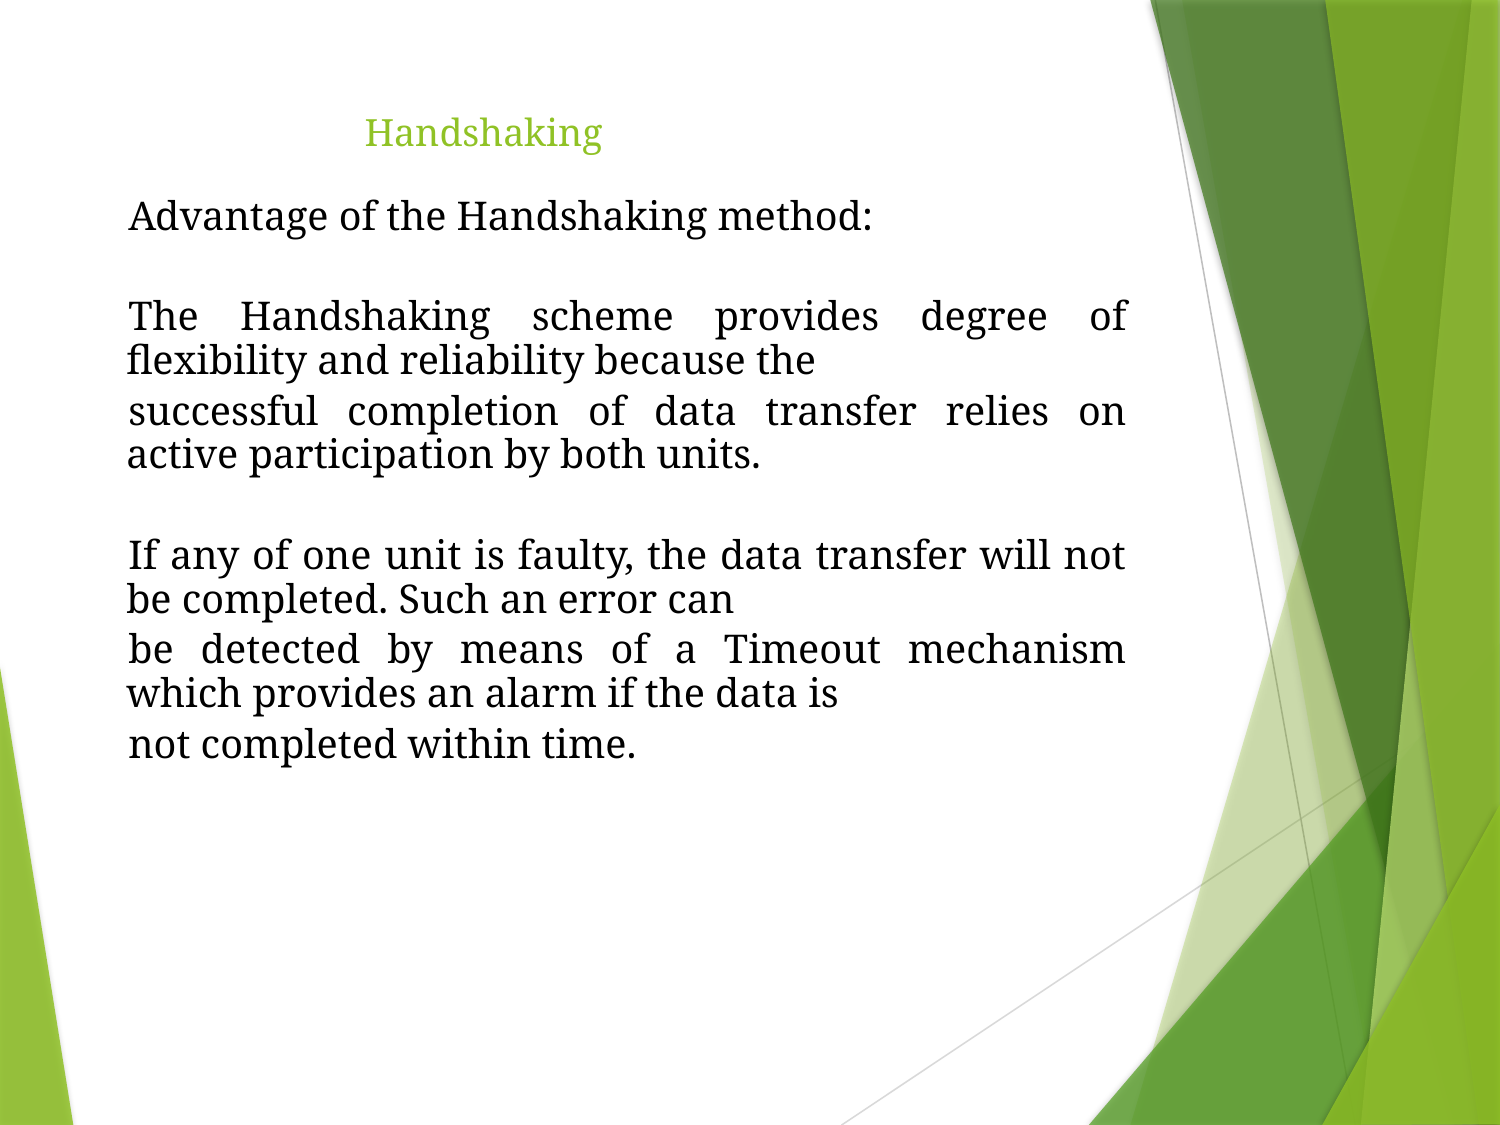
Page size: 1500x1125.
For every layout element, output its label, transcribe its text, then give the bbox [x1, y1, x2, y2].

title Handshaking [362, 108, 975, 187]
text_box Advantage of the Handshaking method: The Handshaking scheme provides degree of flexibility and reliability because the successful completion of data transfer relies on active participation by both units. If any of one unit is faulty, the data transfer will not be completed. Such an error can be detected by means of a Timeout mechanism which provides an alarm if the data is not completed within time. [126, 187, 1211, 766]
